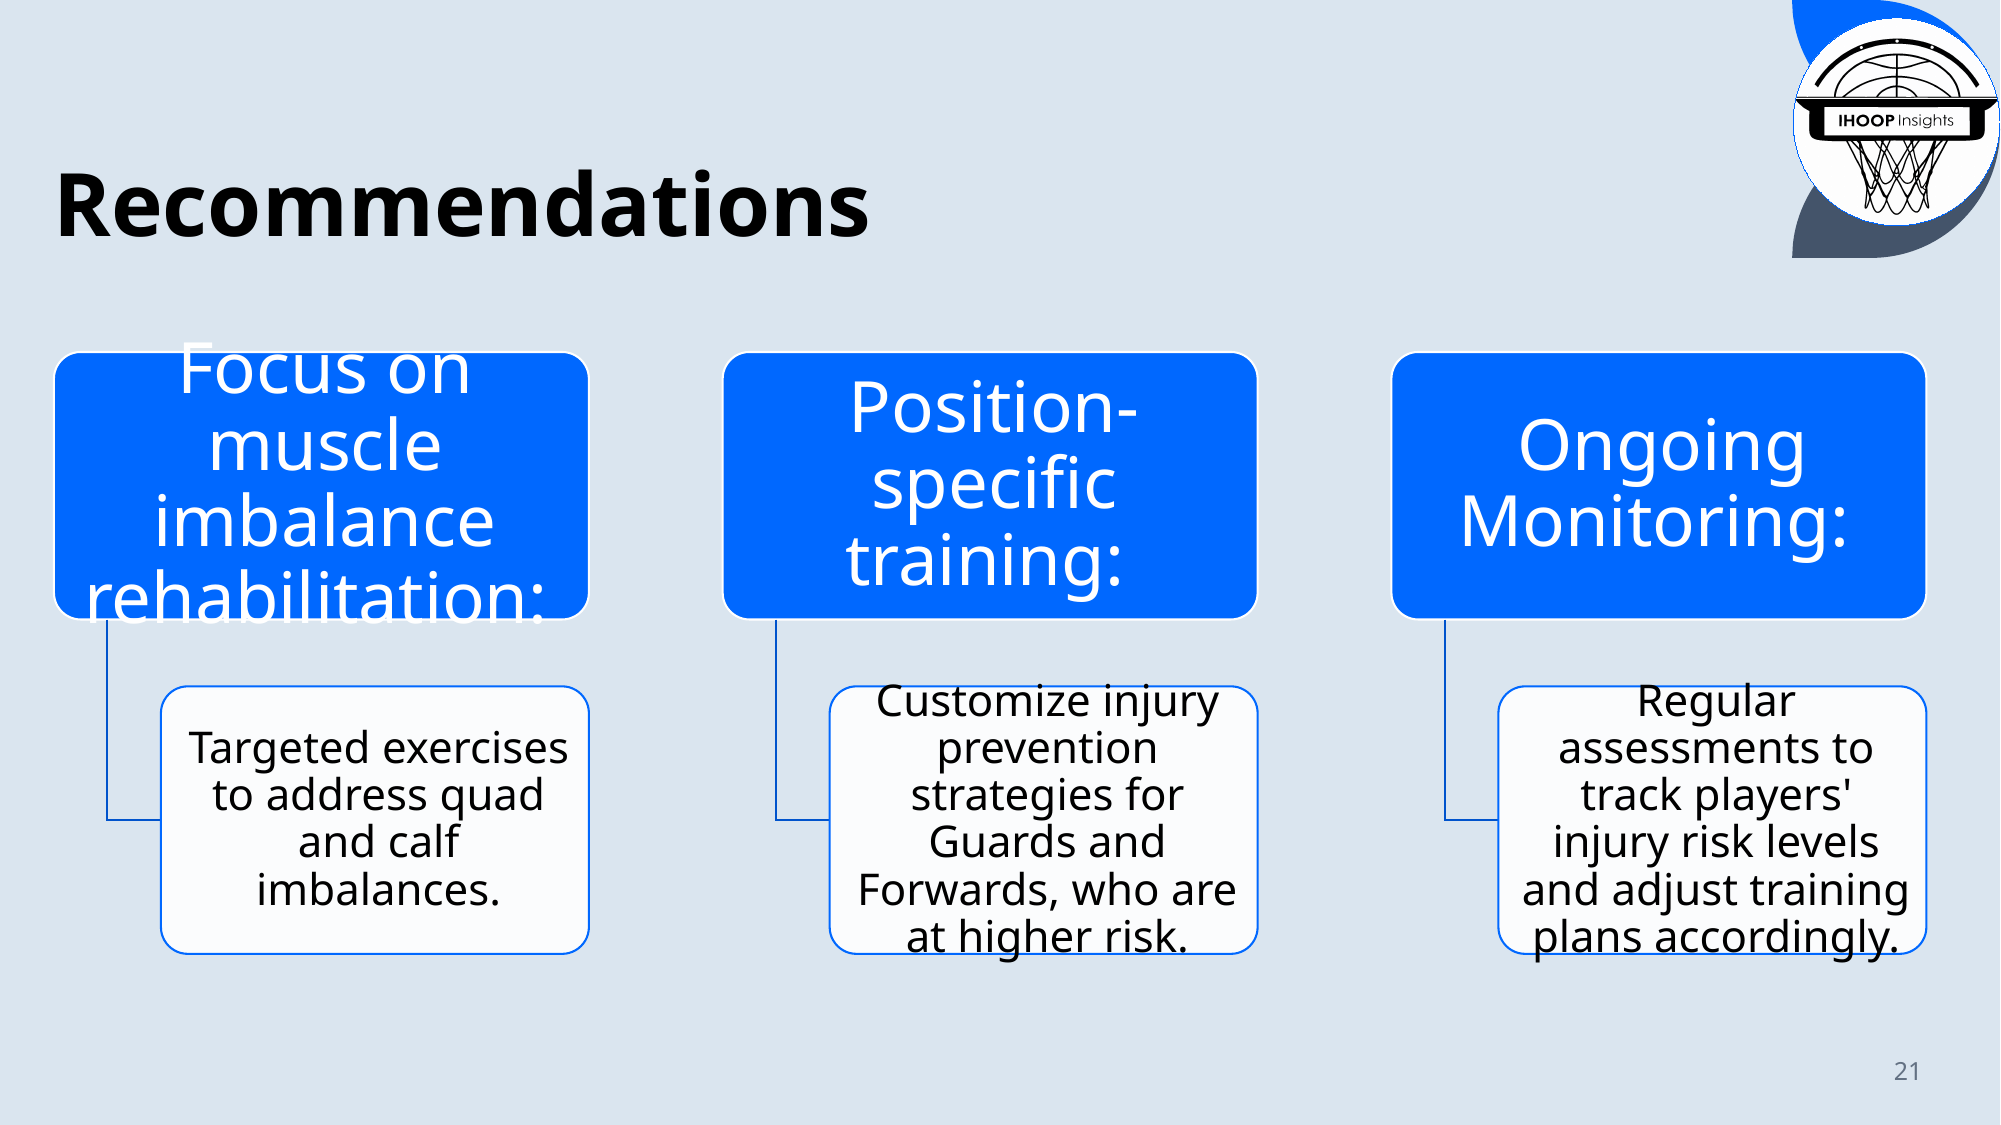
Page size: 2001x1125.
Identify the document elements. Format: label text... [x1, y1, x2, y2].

picture [1793, 17, 2000, 226]
slide_number 21 [1665, 1042, 1938, 1103]
title Recommendations [38, 35, 1629, 261]
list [53, 283, 1927, 1023]
